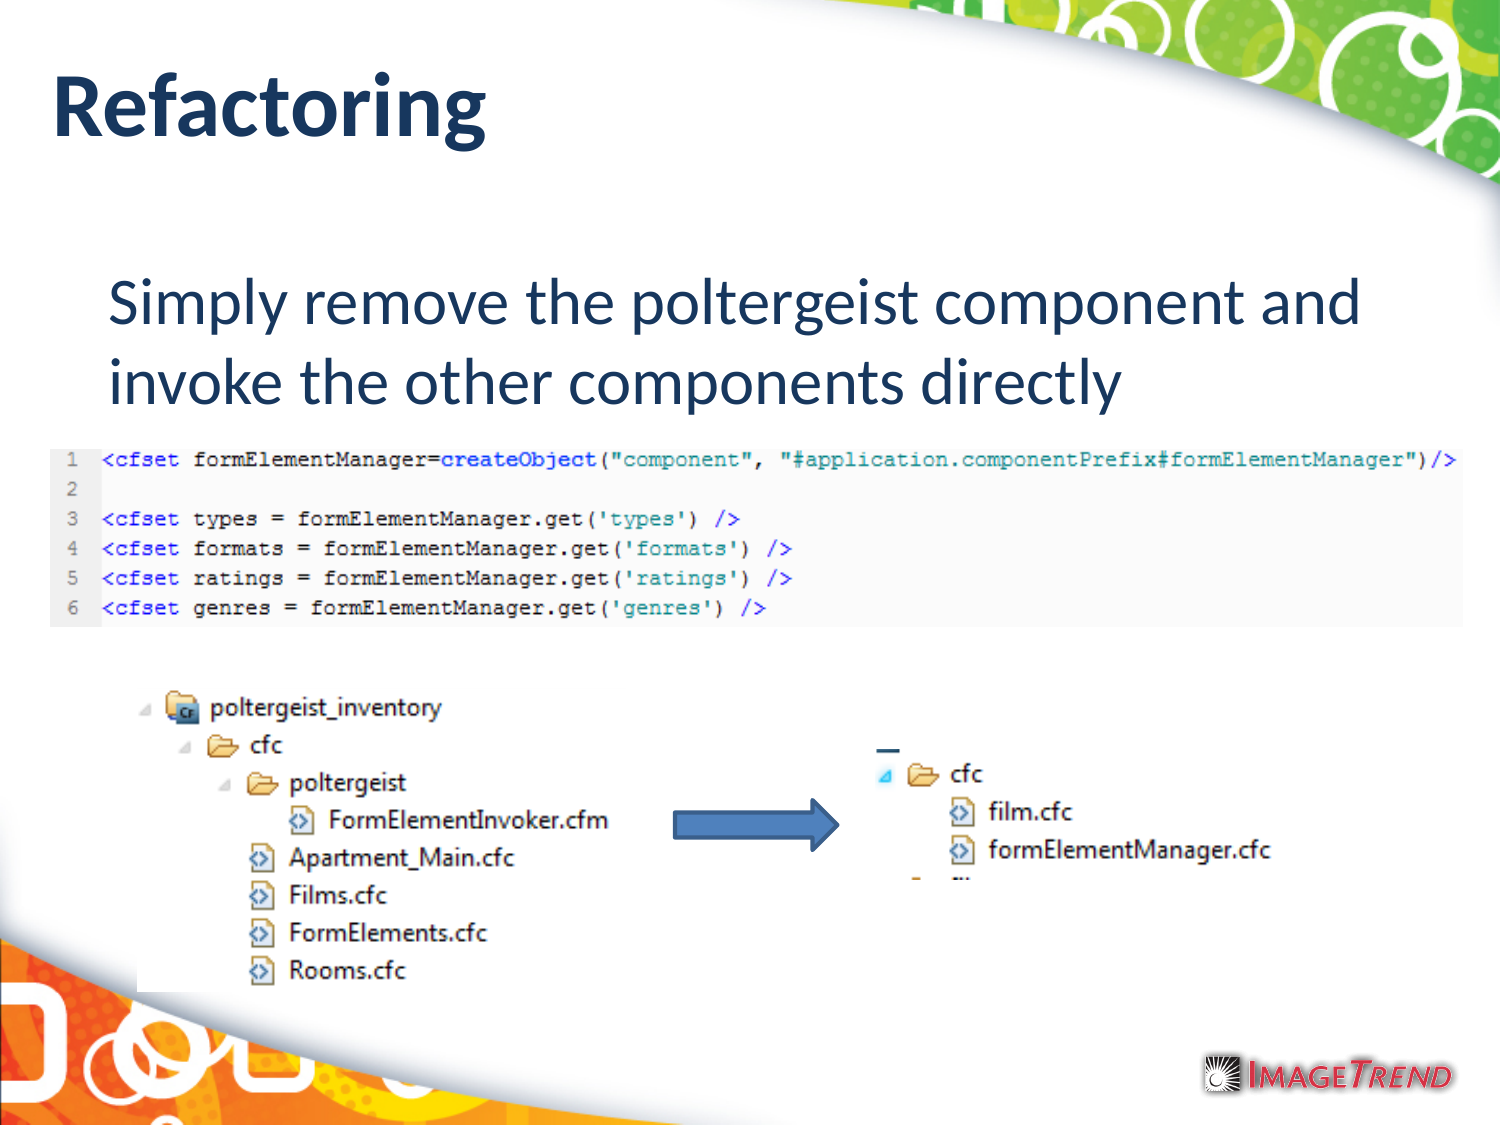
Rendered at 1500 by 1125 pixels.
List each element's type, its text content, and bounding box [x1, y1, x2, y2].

picture [0, 0, 1500, 1125]
title Refactoring [37, 0, 1463, 200]
text_box [672, 798, 840, 852]
list Simply remove the poltergeist component and invoke the other components directly [37, 249, 1463, 1025]
